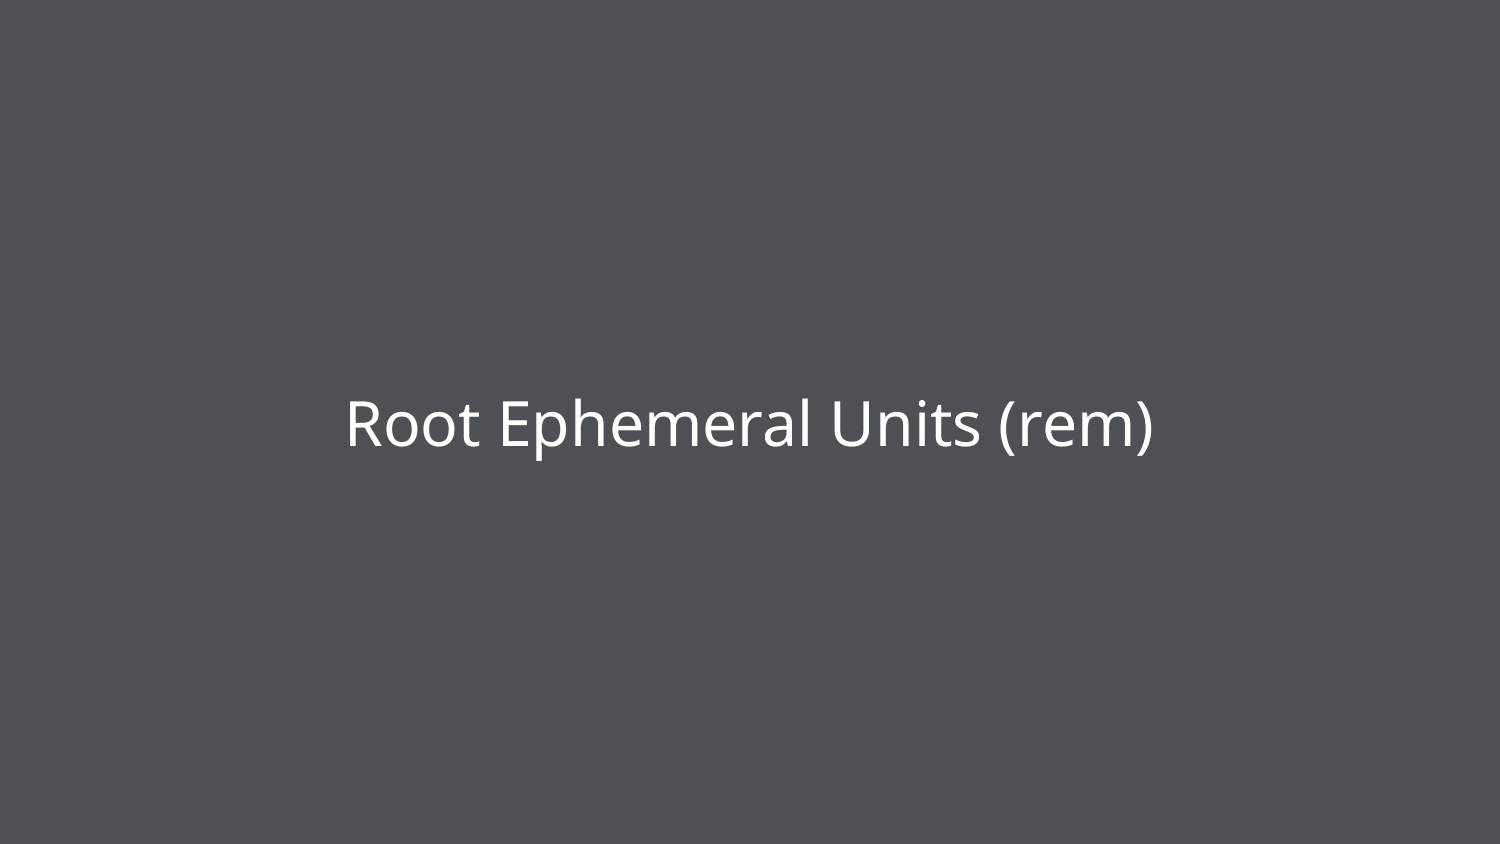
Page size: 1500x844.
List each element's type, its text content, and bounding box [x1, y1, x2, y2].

text_box Root Ephemeral Units (rem) [253, 368, 1246, 474]
